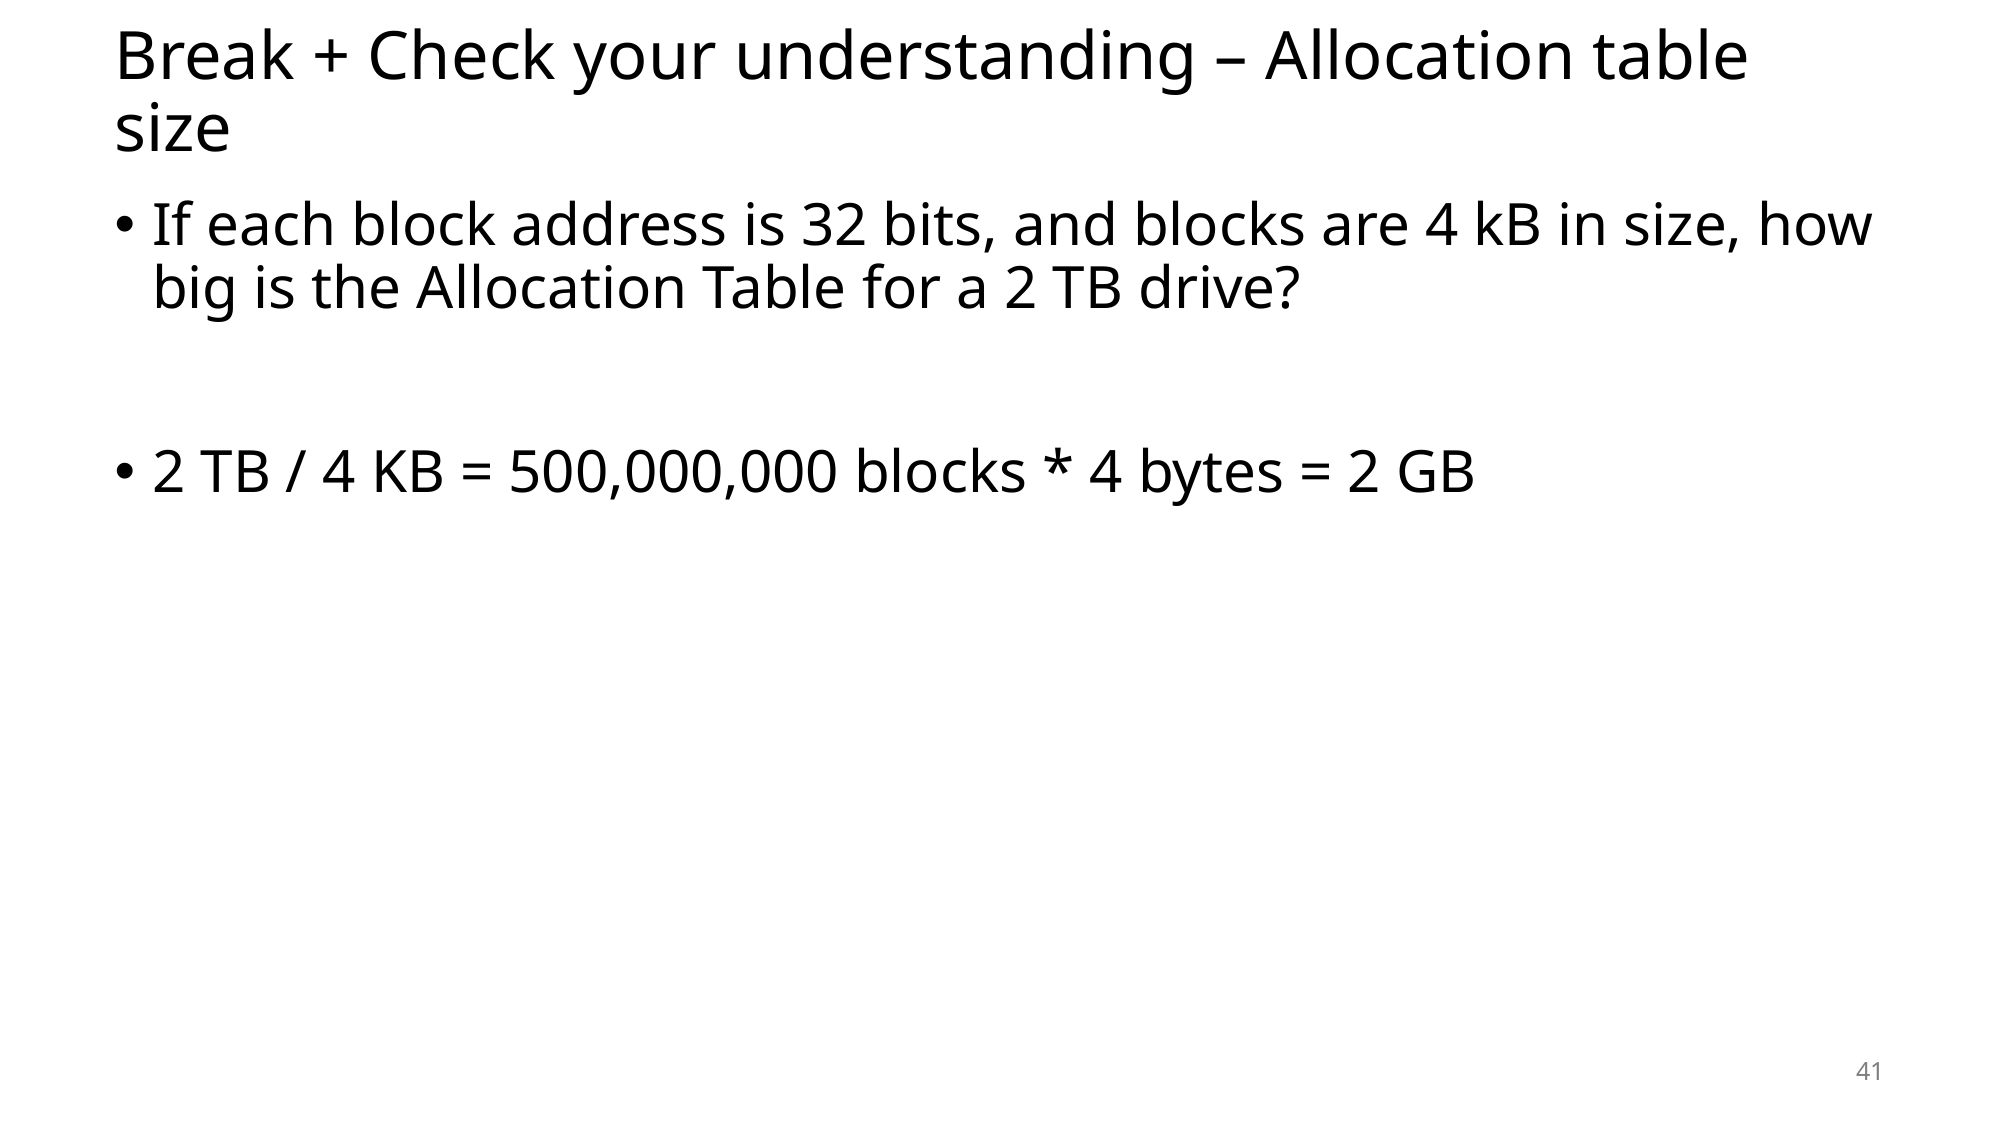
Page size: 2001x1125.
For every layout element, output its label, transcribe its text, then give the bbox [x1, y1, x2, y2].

slide_number 41 [1749, 1042, 1900, 1103]
title Break + Check your understanding – Allocation table size [99, 37, 1900, 150]
list If each block address is 32 bits, and blocks are 4 kB in size, how big is the Allocation Table for a 2 TB drive? 2 TB / 4 KB = 500,000,000 blocks * 4 bytes = 2 GB [99, 187, 1900, 1013]
